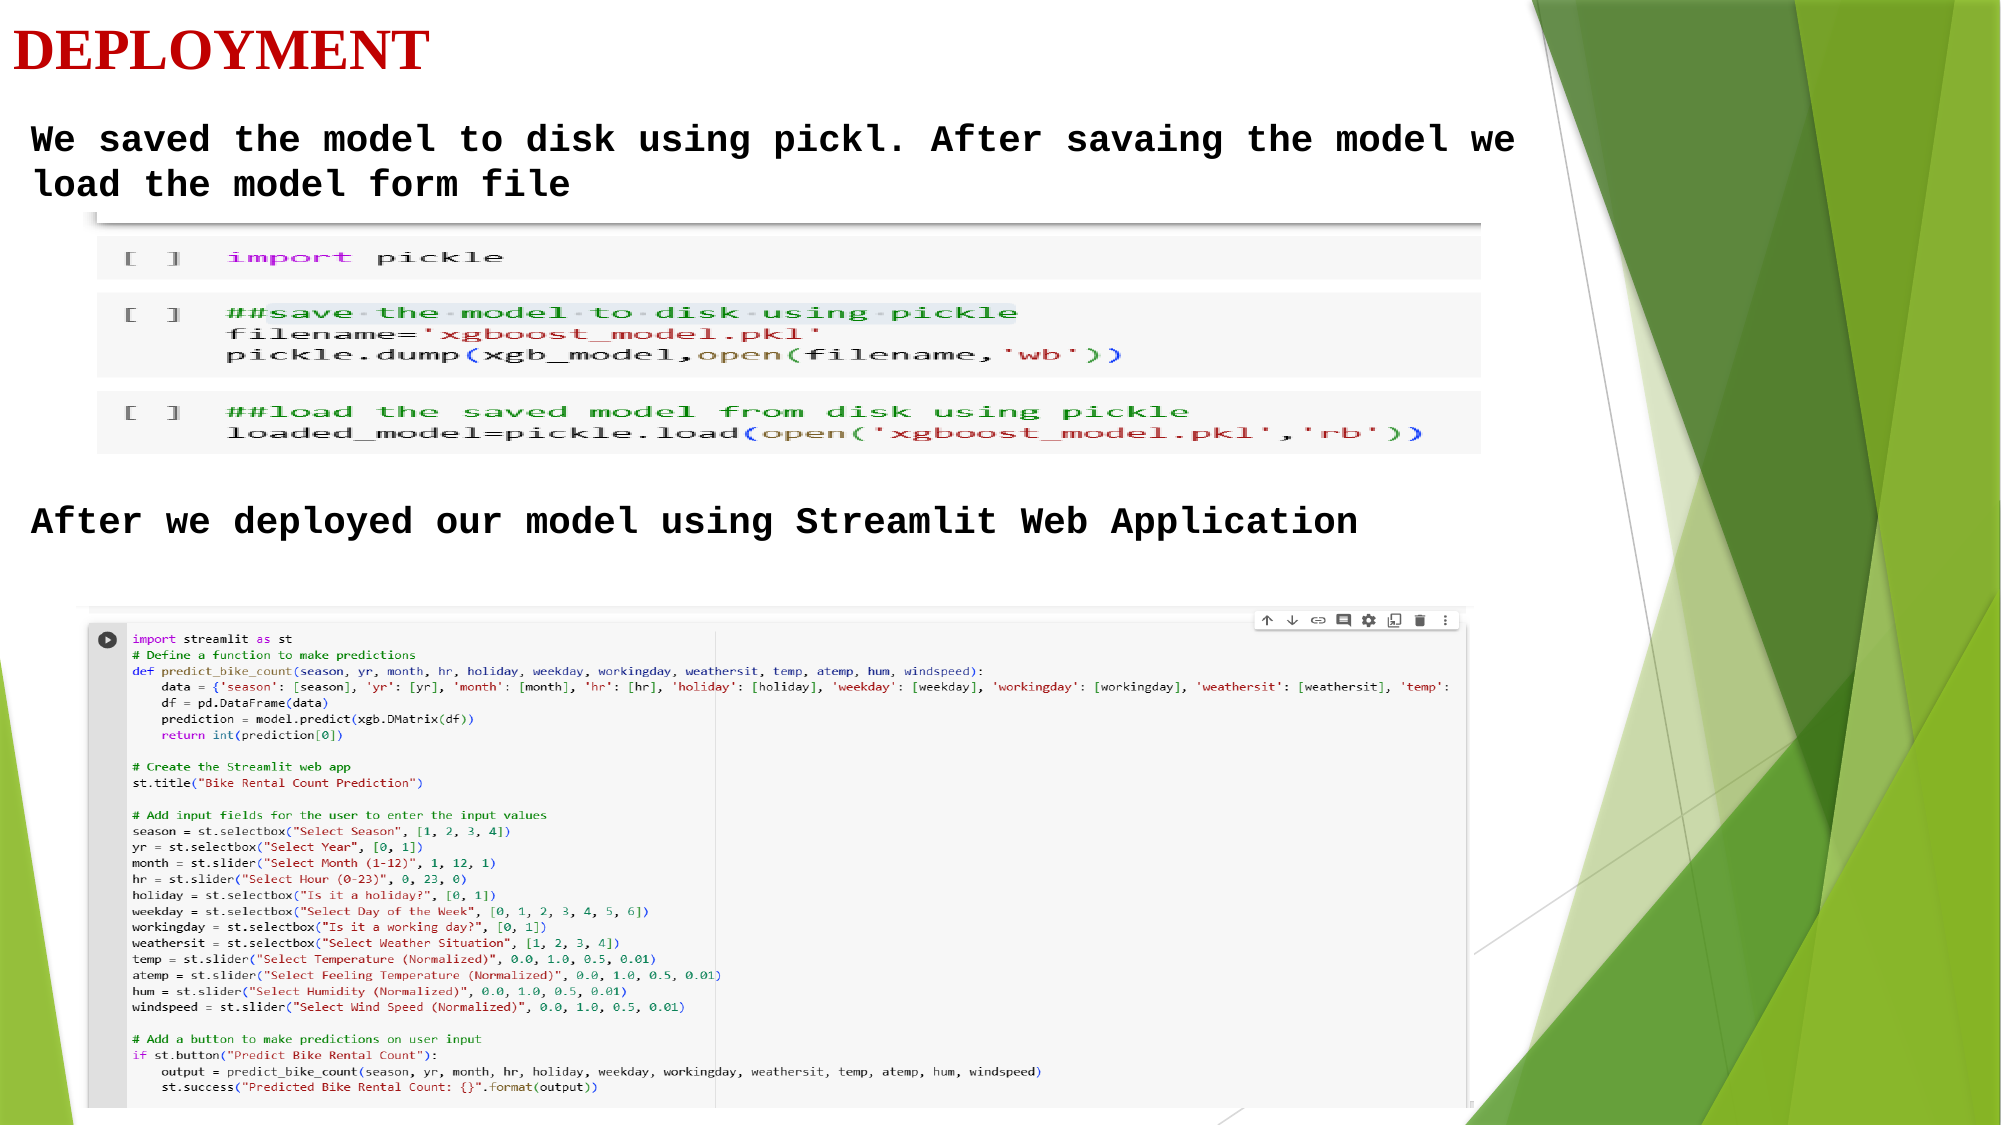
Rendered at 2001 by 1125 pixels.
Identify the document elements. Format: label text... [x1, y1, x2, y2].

text_box After we deployed our model using Streamlit Web Application [16, 488, 1434, 549]
text_box DEPLOYMENT [0, 3, 1000, 89]
text_box We saved the model to disk using pickl. After savaing the model we load the model form file [16, 106, 1586, 257]
picture [83, 211, 1481, 454]
picture [76, 605, 1474, 1108]
